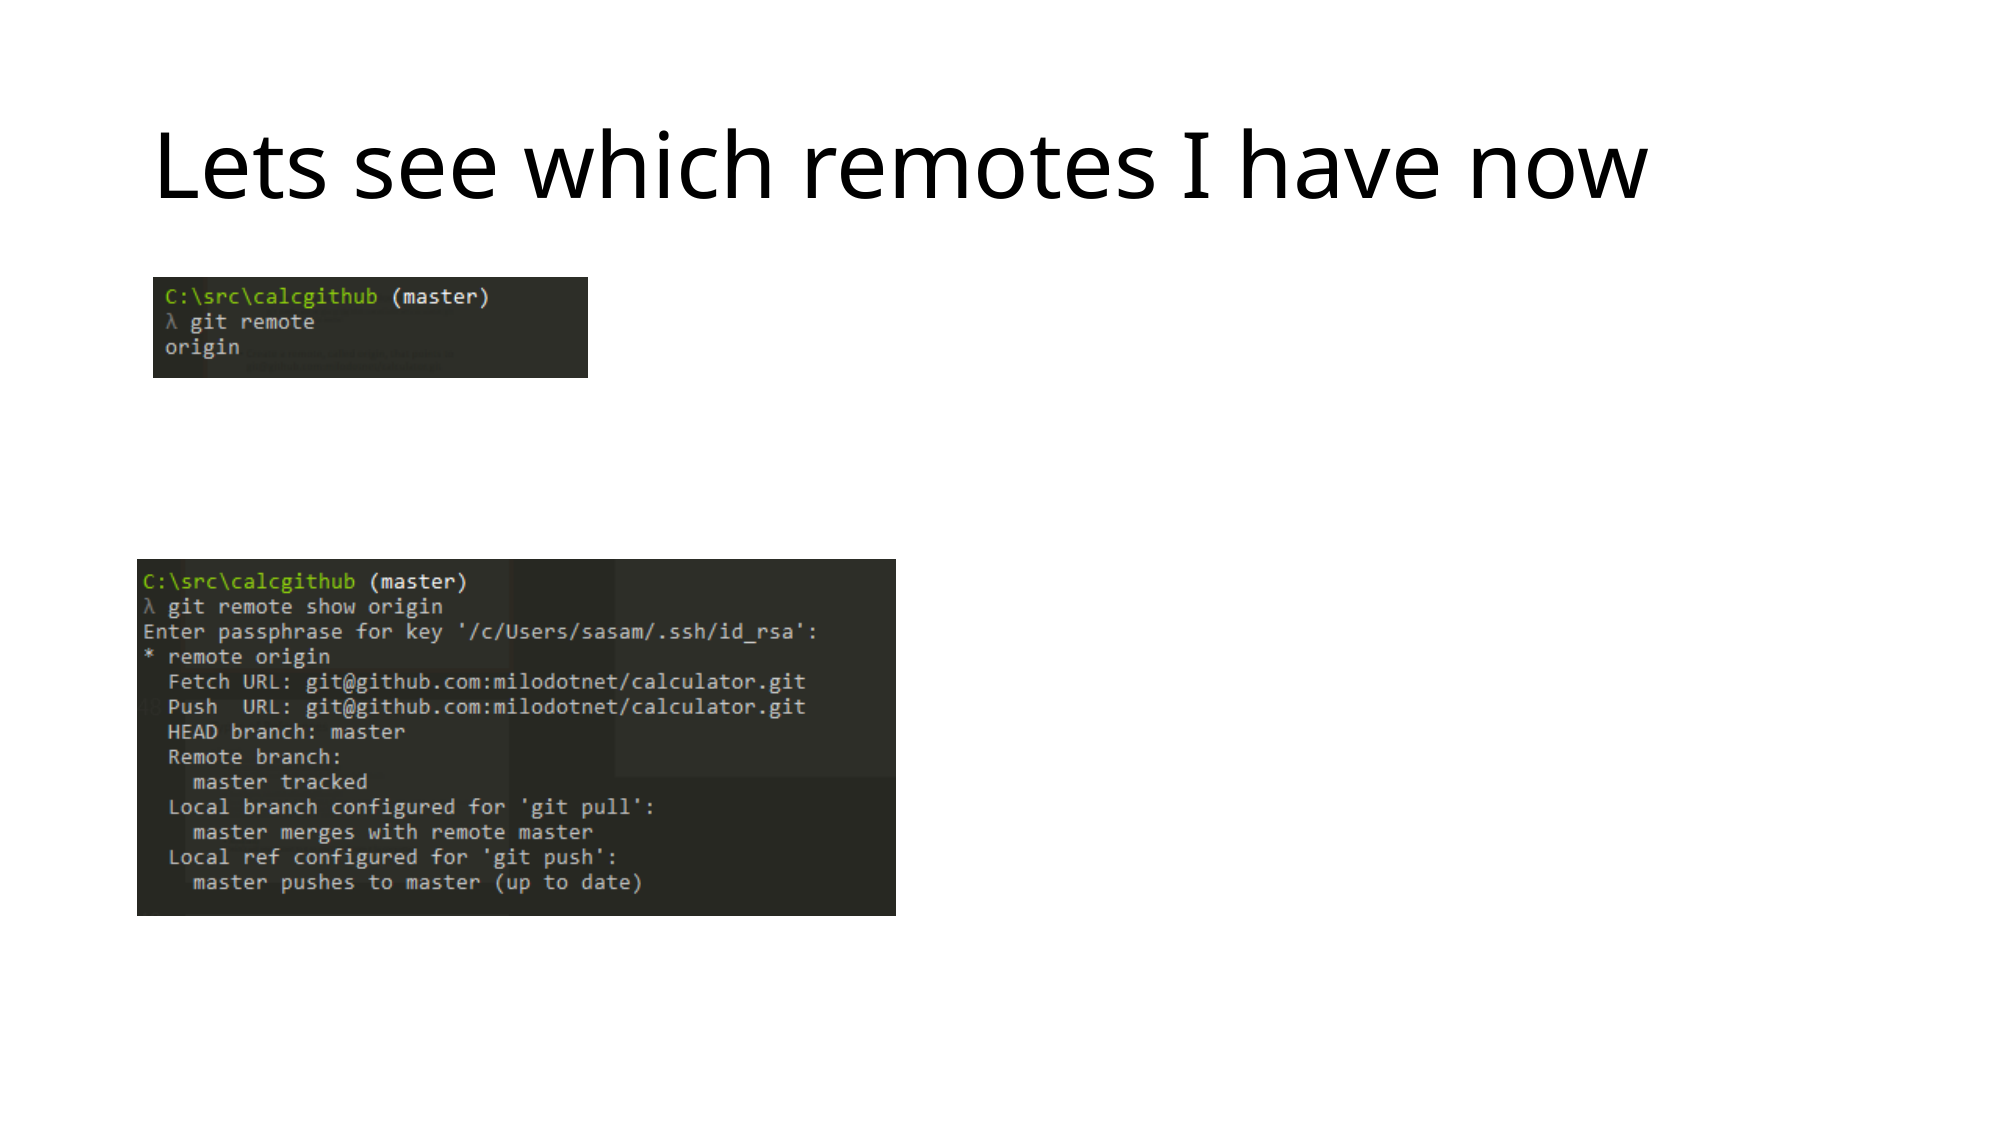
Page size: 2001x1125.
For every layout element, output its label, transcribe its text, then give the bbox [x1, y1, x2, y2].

title Lets see which remotes I have now [137, 59, 1863, 278]
picture [137, 559, 896, 916]
picture [153, 277, 588, 378]
